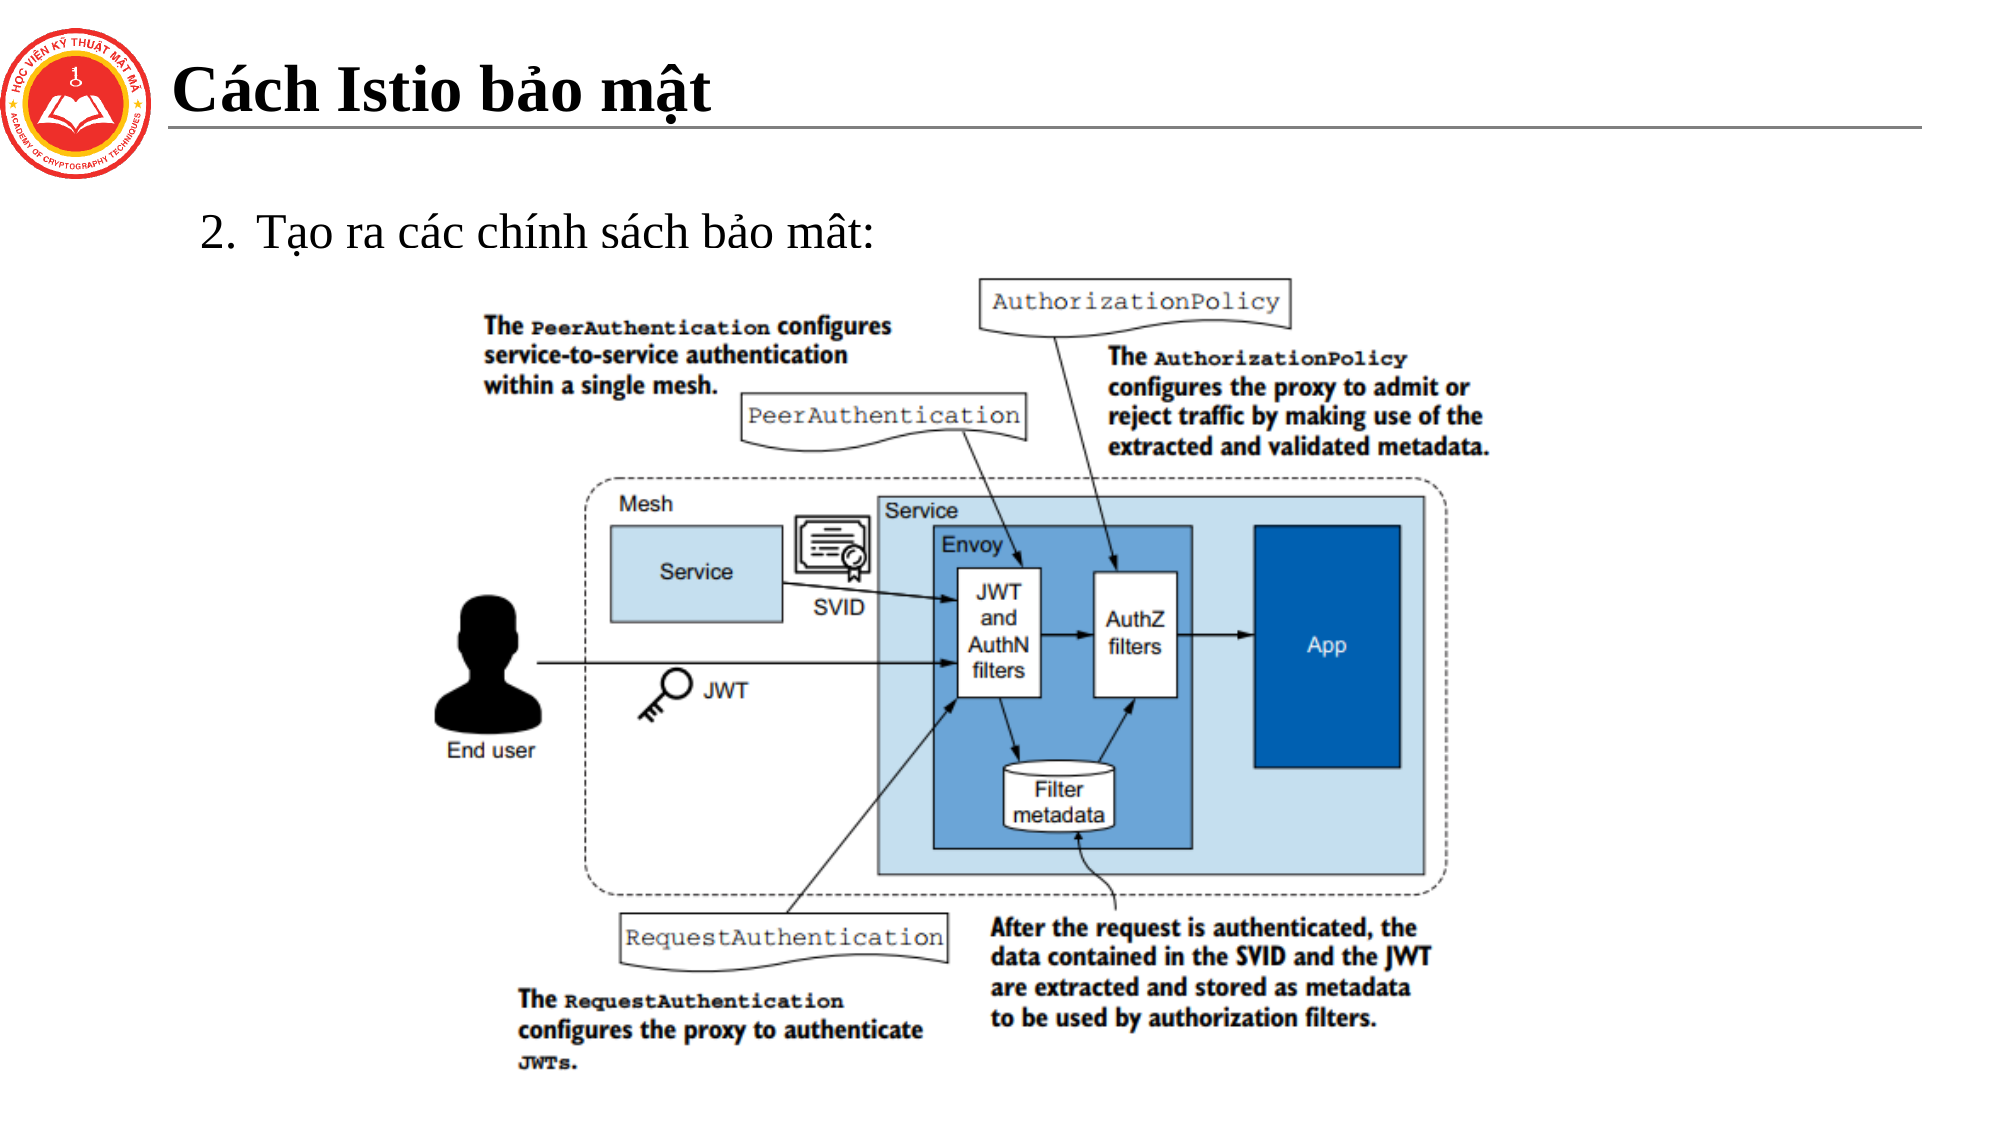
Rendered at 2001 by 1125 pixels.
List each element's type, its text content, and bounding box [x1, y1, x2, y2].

text_box Tạo ra các chính sách bảo mật: [185, 191, 1764, 267]
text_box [0, 28, 1923, 180]
picture [362, 248, 1668, 1088]
